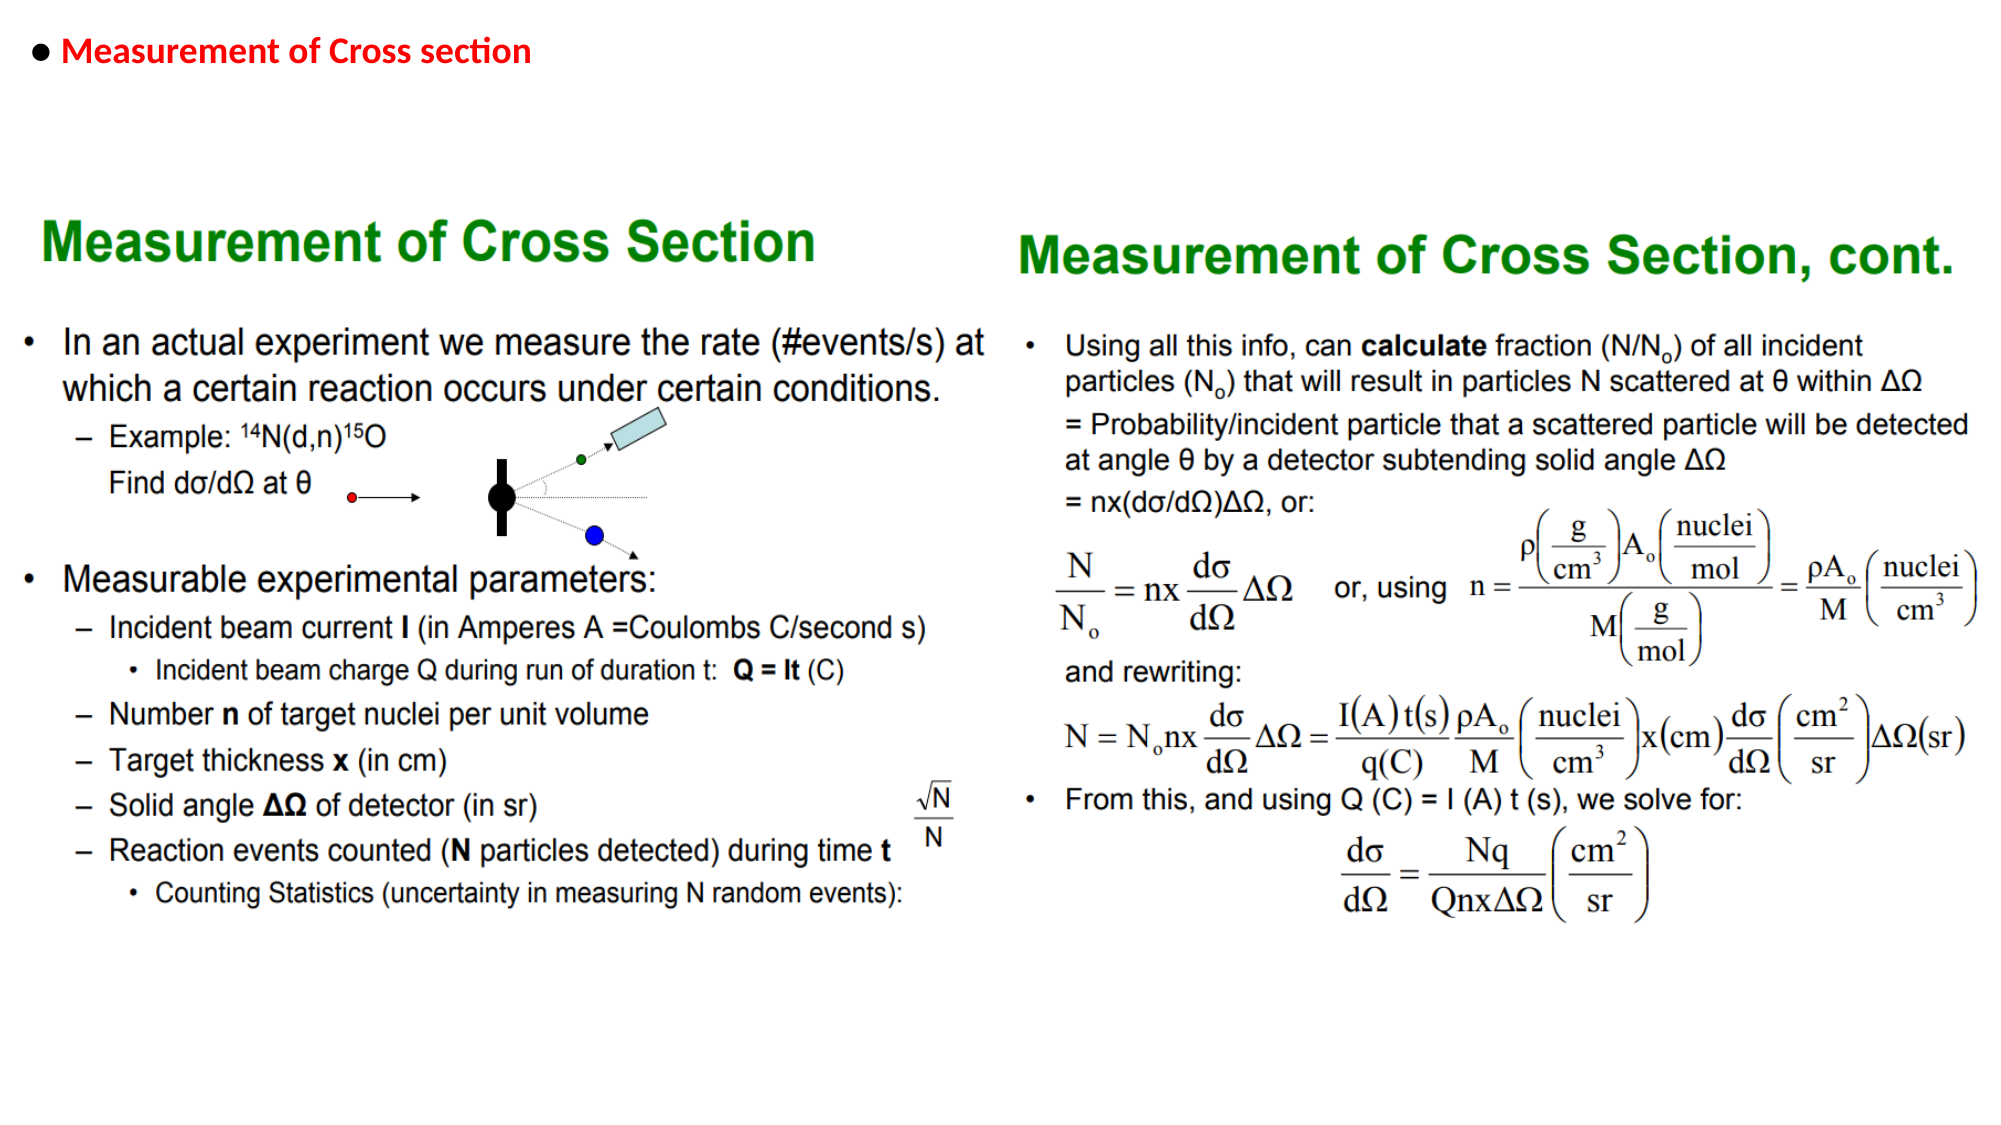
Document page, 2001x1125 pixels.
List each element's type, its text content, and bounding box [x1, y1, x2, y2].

picture [14, 196, 991, 951]
text_box ● Measurement of Cross section [14, 18, 682, 79]
picture [1005, 208, 1986, 938]
